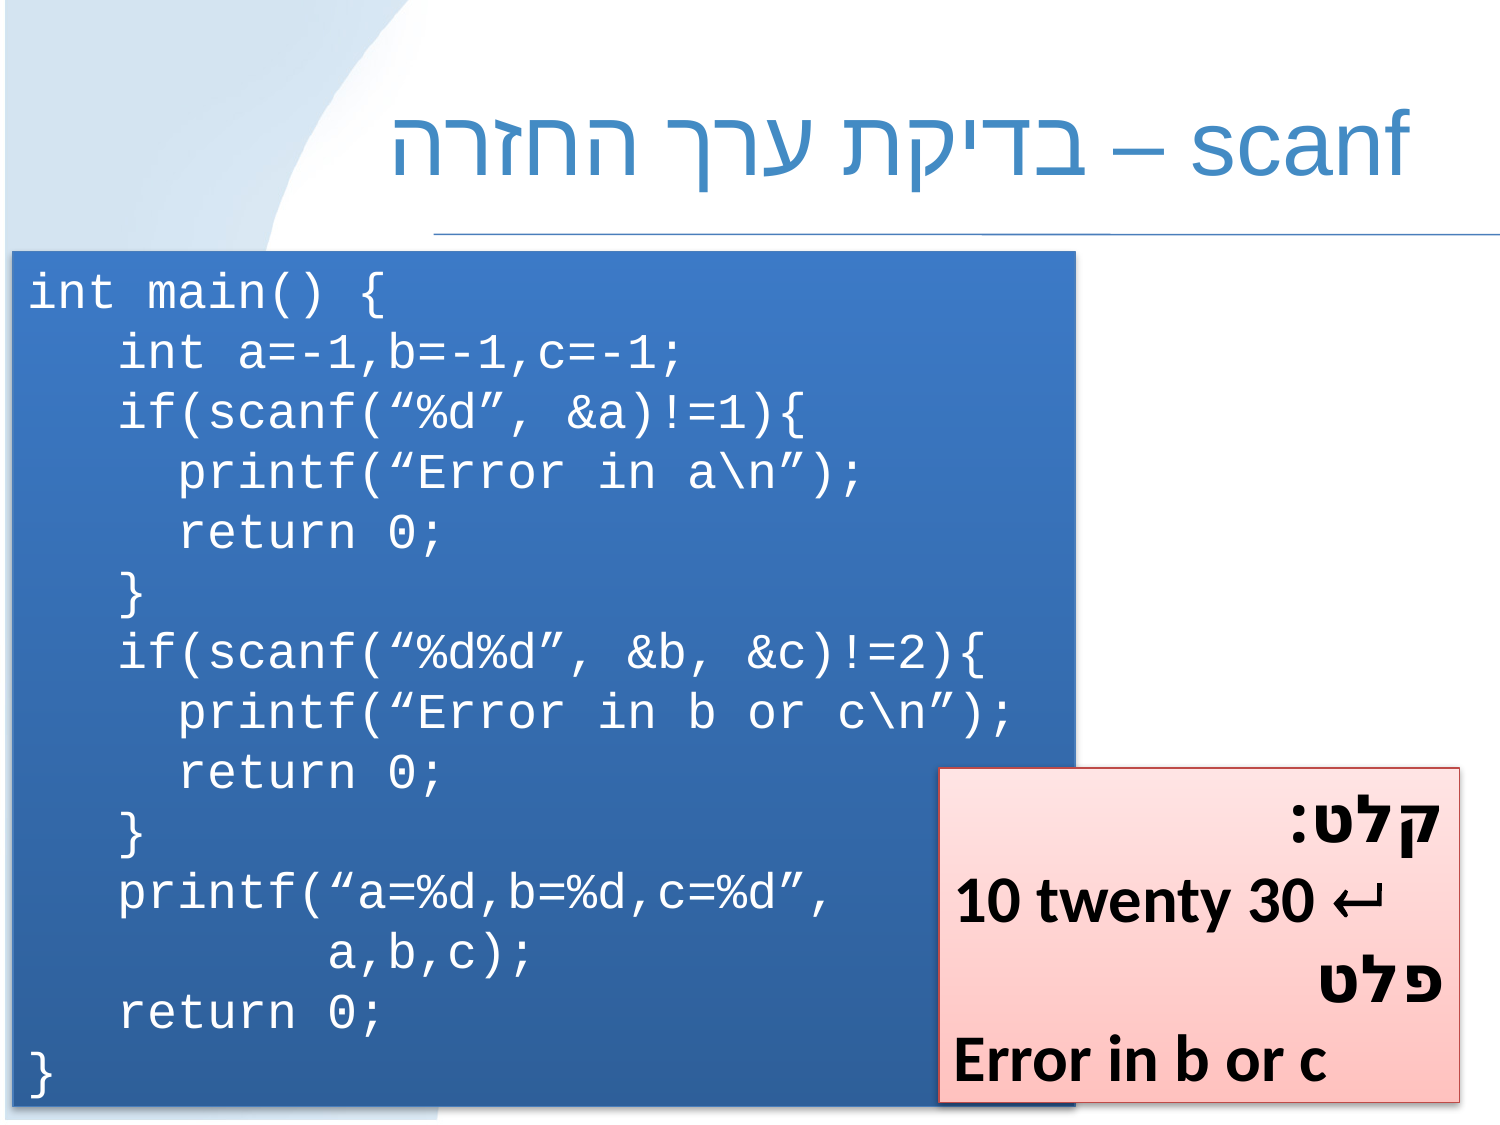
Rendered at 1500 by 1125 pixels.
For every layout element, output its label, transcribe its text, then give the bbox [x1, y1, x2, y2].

text_box קלט: 10 twenty 30  פלט Error in b or c [938, 767, 1460, 1103]
text_box int main() { int a=-1,b=-1,c=-1; if(scanf(“%d”, &a)!=1){ printf(“Error in a\n”); return 0; } if(scanf(“%d%d”, &b, &c)!=2){ printf(“Error in b or c\n”); return 0; } printf(“a=%d,b=%d,c=%d”, a,b,c); return 0; } [12, 251, 1076, 1107]
picture [0, 0, 1500, 1125]
slide_number 11 [1074, 1042, 1425, 1103]
title scanf – בדיקת ערך החזרה [74, 44, 1426, 233]
